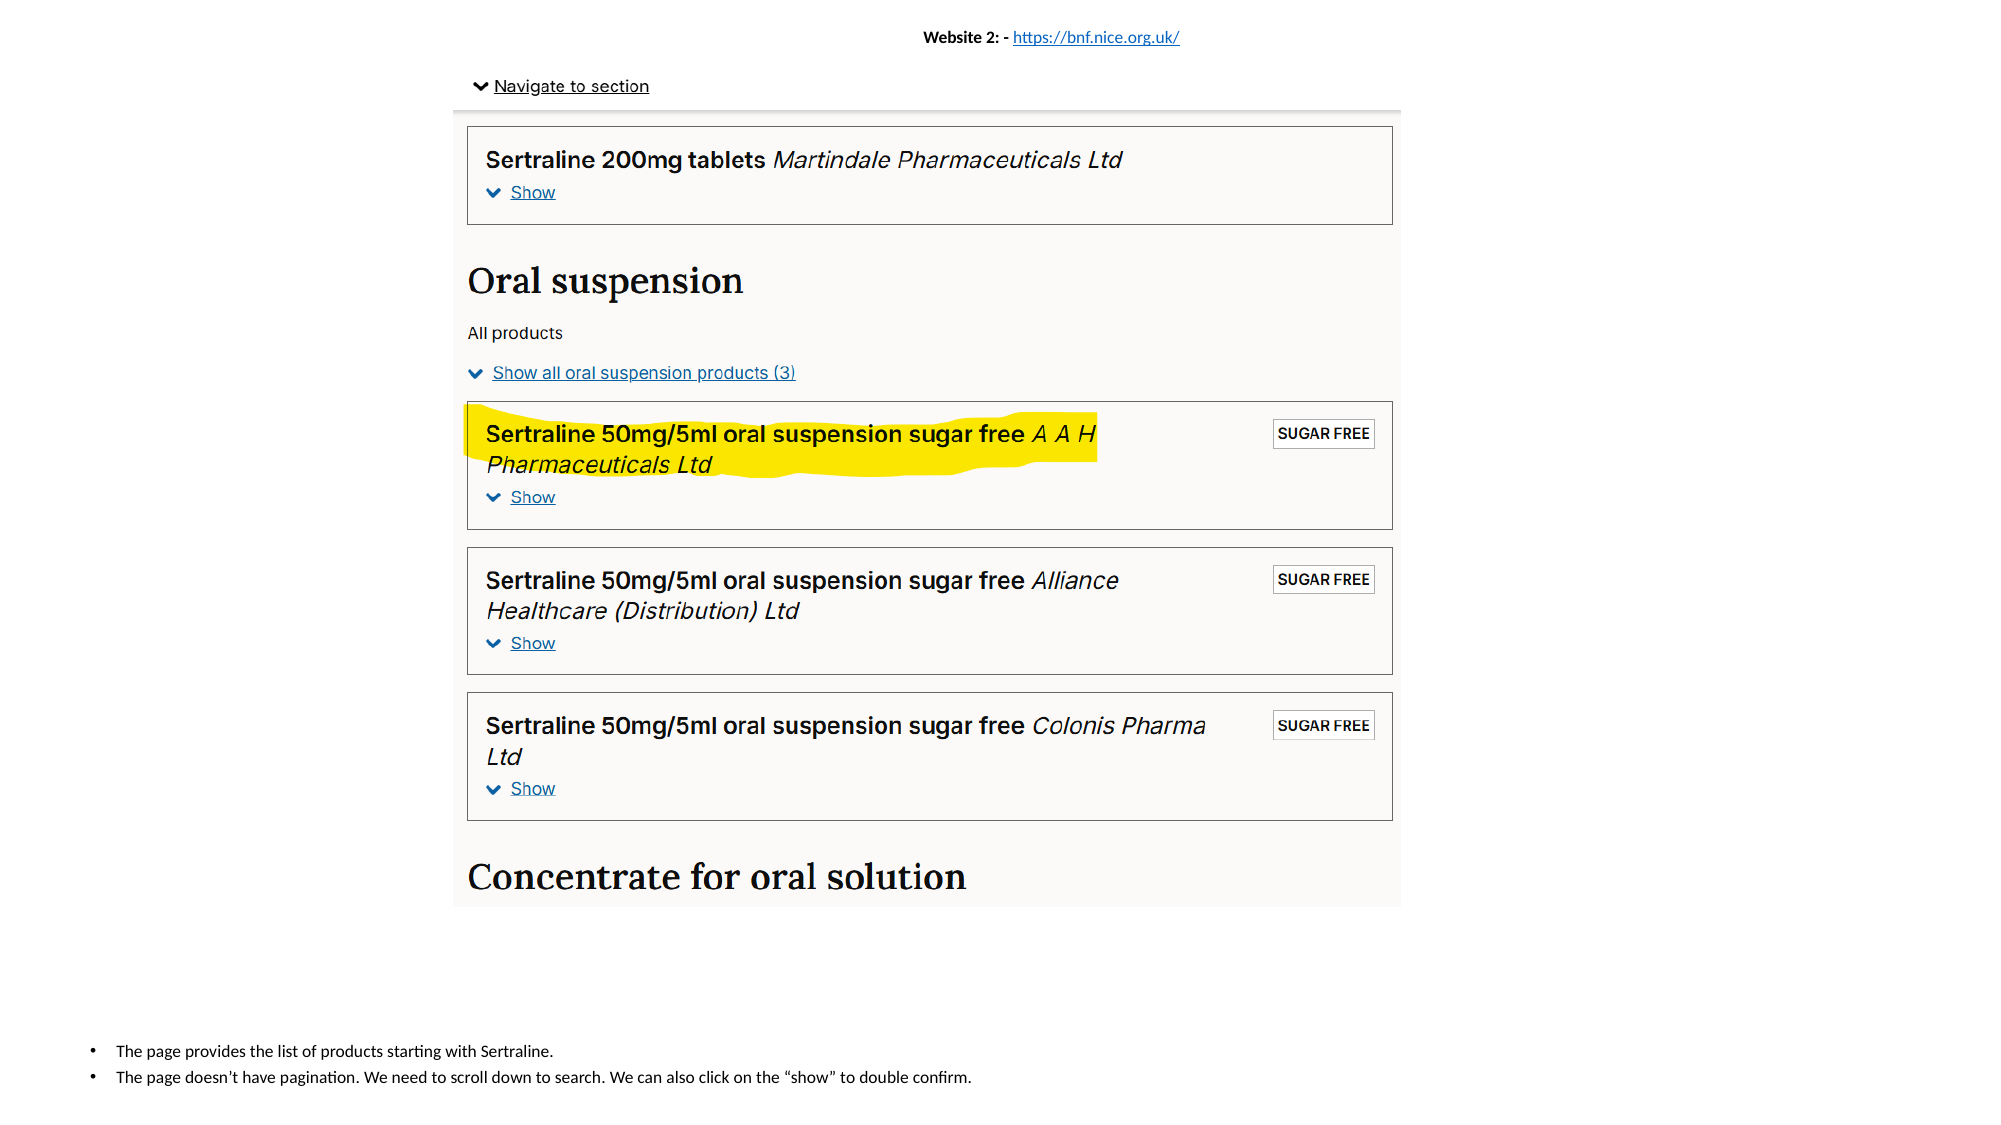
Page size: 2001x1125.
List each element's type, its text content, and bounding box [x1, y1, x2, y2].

list Website 2: - https://bnf.nice.org.uk/ The page provides the list of products starting with Sertraline. The page doesn’t have pagination. We need to scroll down to search. We can also click on the “show” to double confirm. [22, 20, 1976, 1104]
picture [452, 68, 1401, 907]
